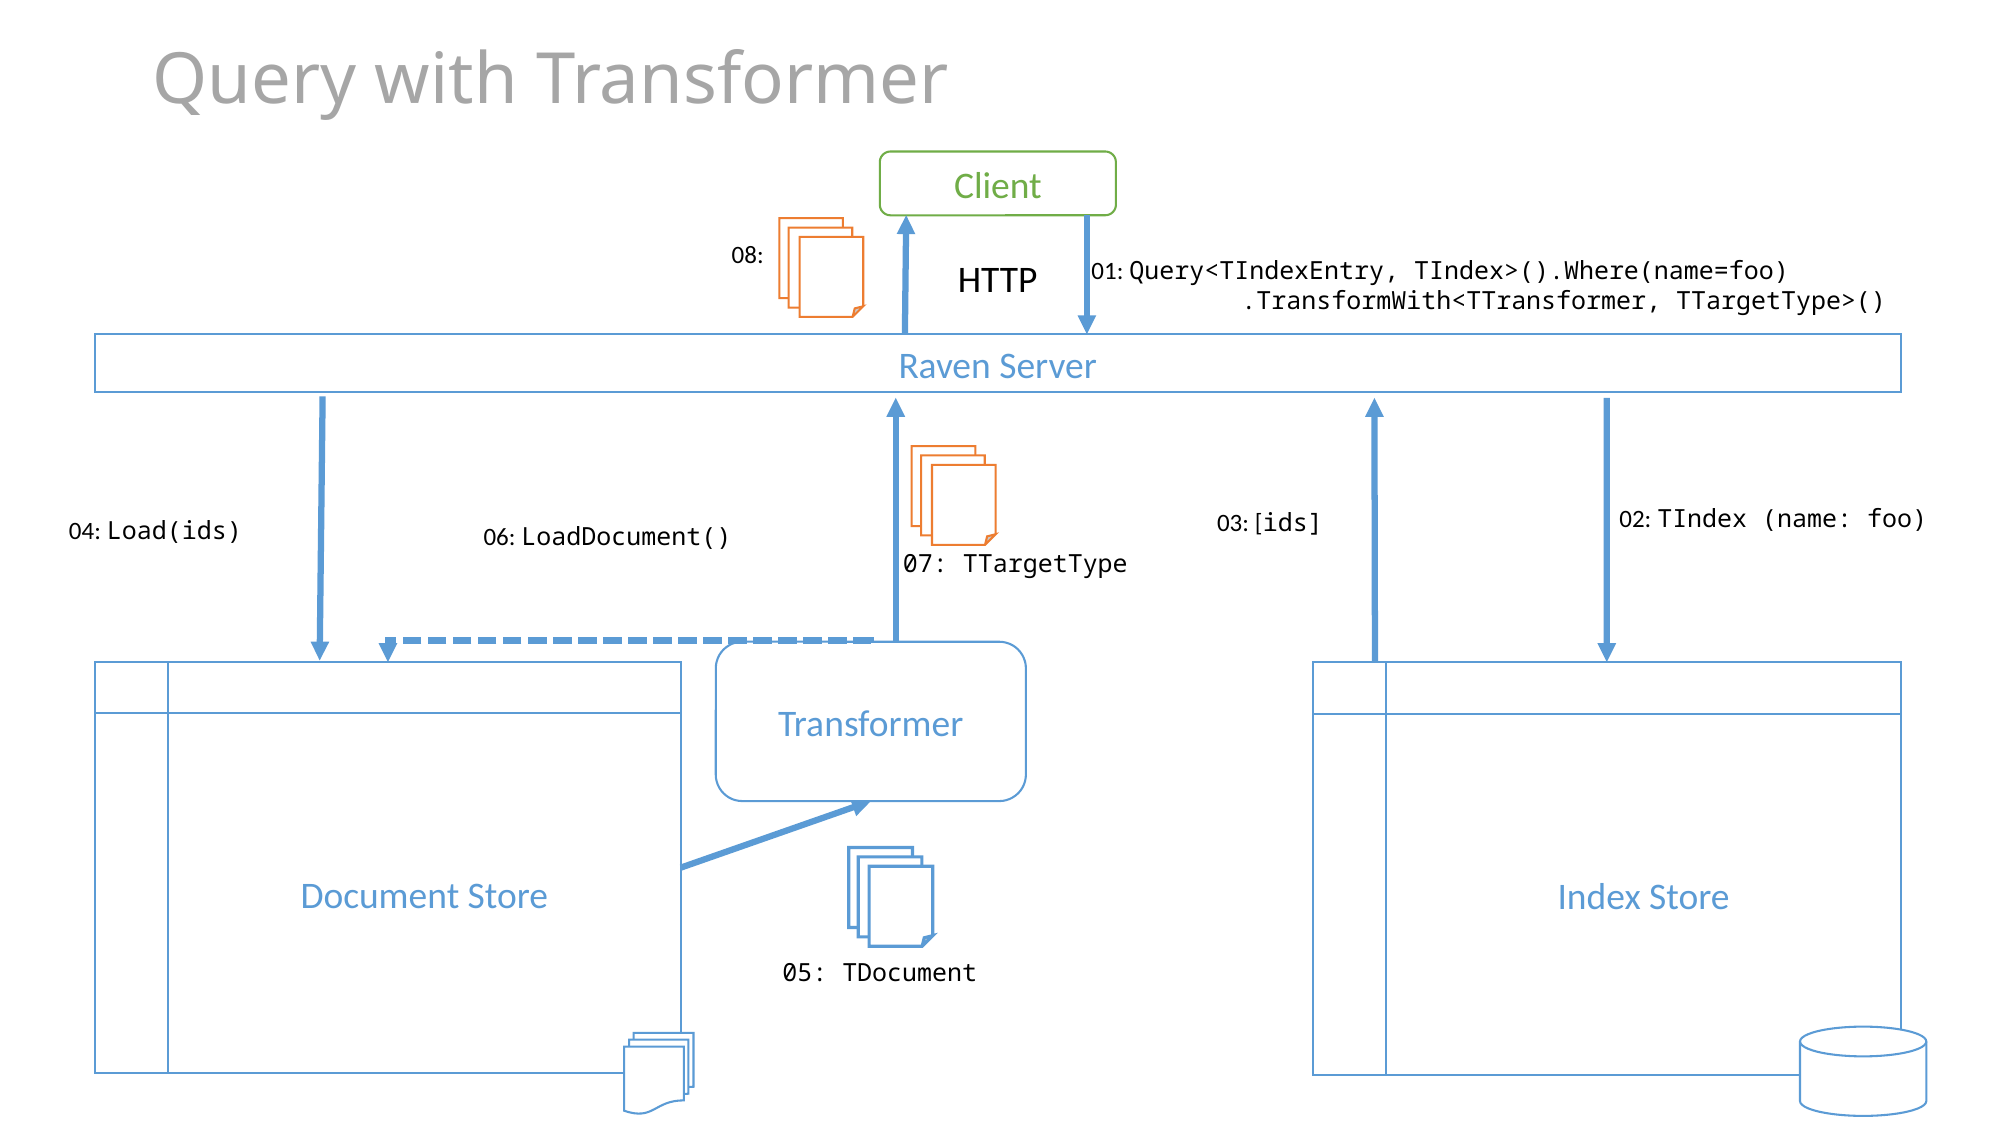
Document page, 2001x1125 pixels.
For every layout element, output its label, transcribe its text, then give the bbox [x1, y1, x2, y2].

text_box 02: TIndex (name: foo) [1607, 494, 1942, 540]
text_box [895, 446, 1136, 586]
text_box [716, 218, 864, 317]
text_box HTTP [943, 247, 1053, 308]
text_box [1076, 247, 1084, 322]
text_box Query with Transformer [137, 34, 1863, 127]
text_box 06: LoadDocument() [468, 512, 619, 558]
text_box 01: Query<TIndexEntry, TIndex>().Where(name=foo) .TransformWith<TTransformer, TTargetType>() [1090, 247, 1902, 322]
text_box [1312, 661, 1927, 1116]
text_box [680, 801, 871, 868]
text_box 04: Load(ids) [54, 507, 257, 552]
text_box 03: [ids] [1202, 499, 1338, 545]
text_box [319, 396, 323, 661]
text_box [95, 661, 694, 1114]
text_box Transformer [714, 640, 1027, 803]
text_box 06: LoadDocument() [640, 512, 747, 558]
text_box Client [878, 150, 1117, 217]
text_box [774, 847, 986, 995]
text_box Raven Server [94, 333, 1902, 393]
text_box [619, 410, 640, 894]
